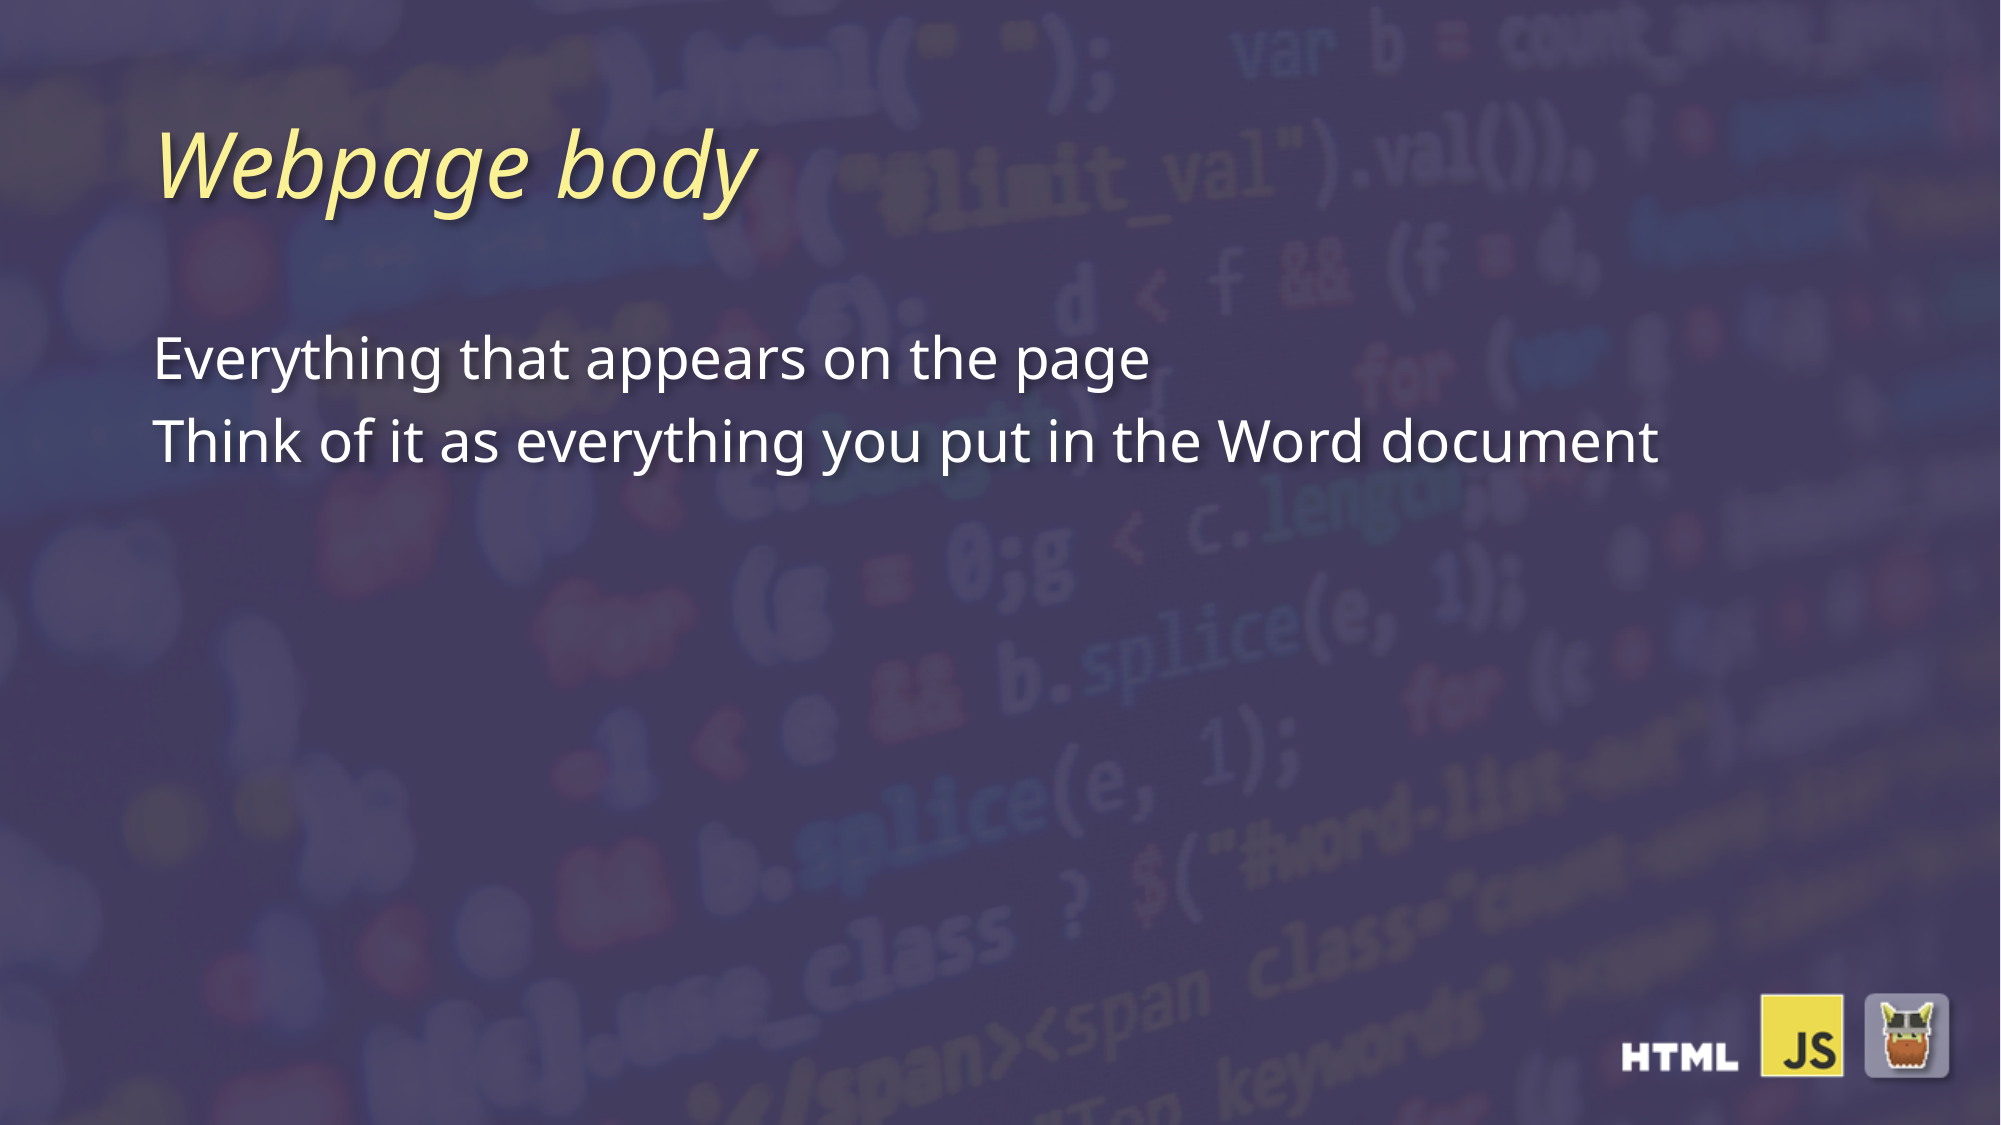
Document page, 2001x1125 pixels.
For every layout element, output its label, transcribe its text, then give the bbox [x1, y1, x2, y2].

list Everything that appears on the page Think of it as everything you put in the Word document [137, 299, 1863, 1014]
picture [0, 0, 2001, 1125]
title Webpage body [137, 59, 1863, 278]
